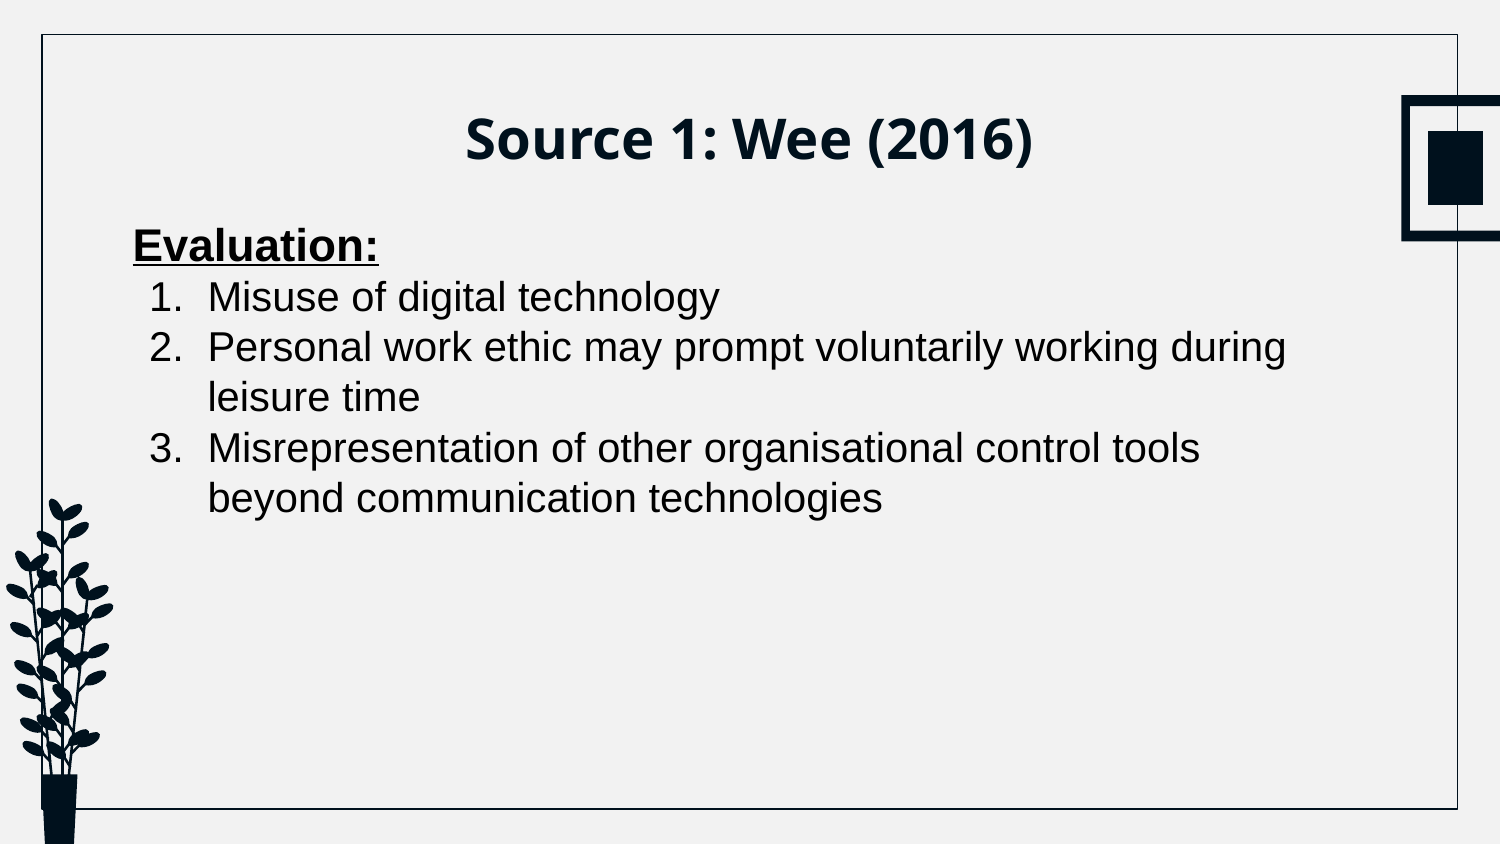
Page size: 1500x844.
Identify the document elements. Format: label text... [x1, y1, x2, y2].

text_box Evaluation: Misuse of digital technology Personal work ethic may prompt voluntarily working during leisure time Misrepresentation of other organisational control tools beyond communication technologies [117, 200, 1382, 749]
title Source 1: Wee (2016) [118, 88, 1382, 183]
